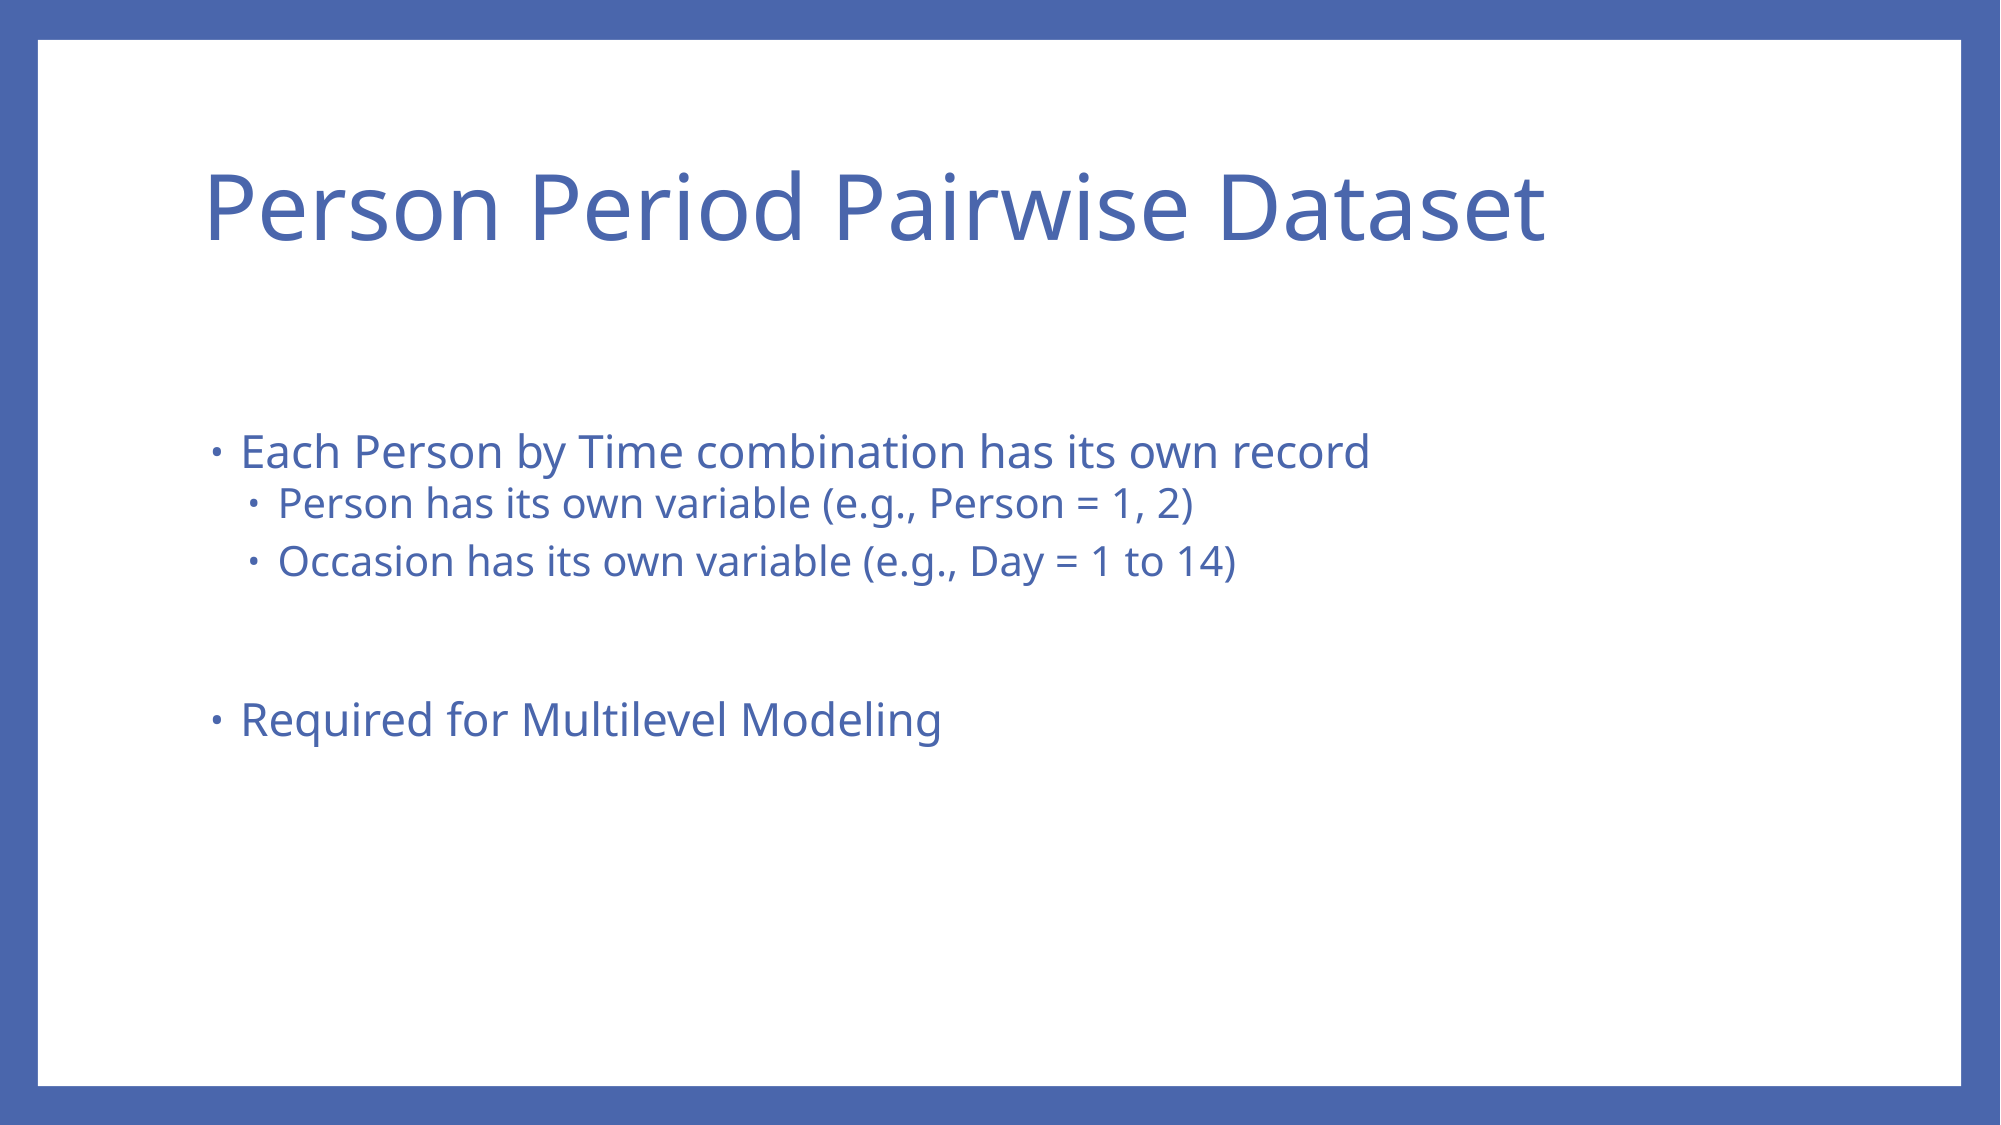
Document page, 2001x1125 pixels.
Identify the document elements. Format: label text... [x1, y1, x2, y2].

title Person Period Pairwise Dataset [187, 99, 1808, 323]
list Each Person by Time combination has its own record Person has its own variable (e.g., Person = 1, 2) Occasion has its own variable (e.g., Day = 1 to 14) Required for Multilevel Modeling [187, 337, 1808, 1000]
